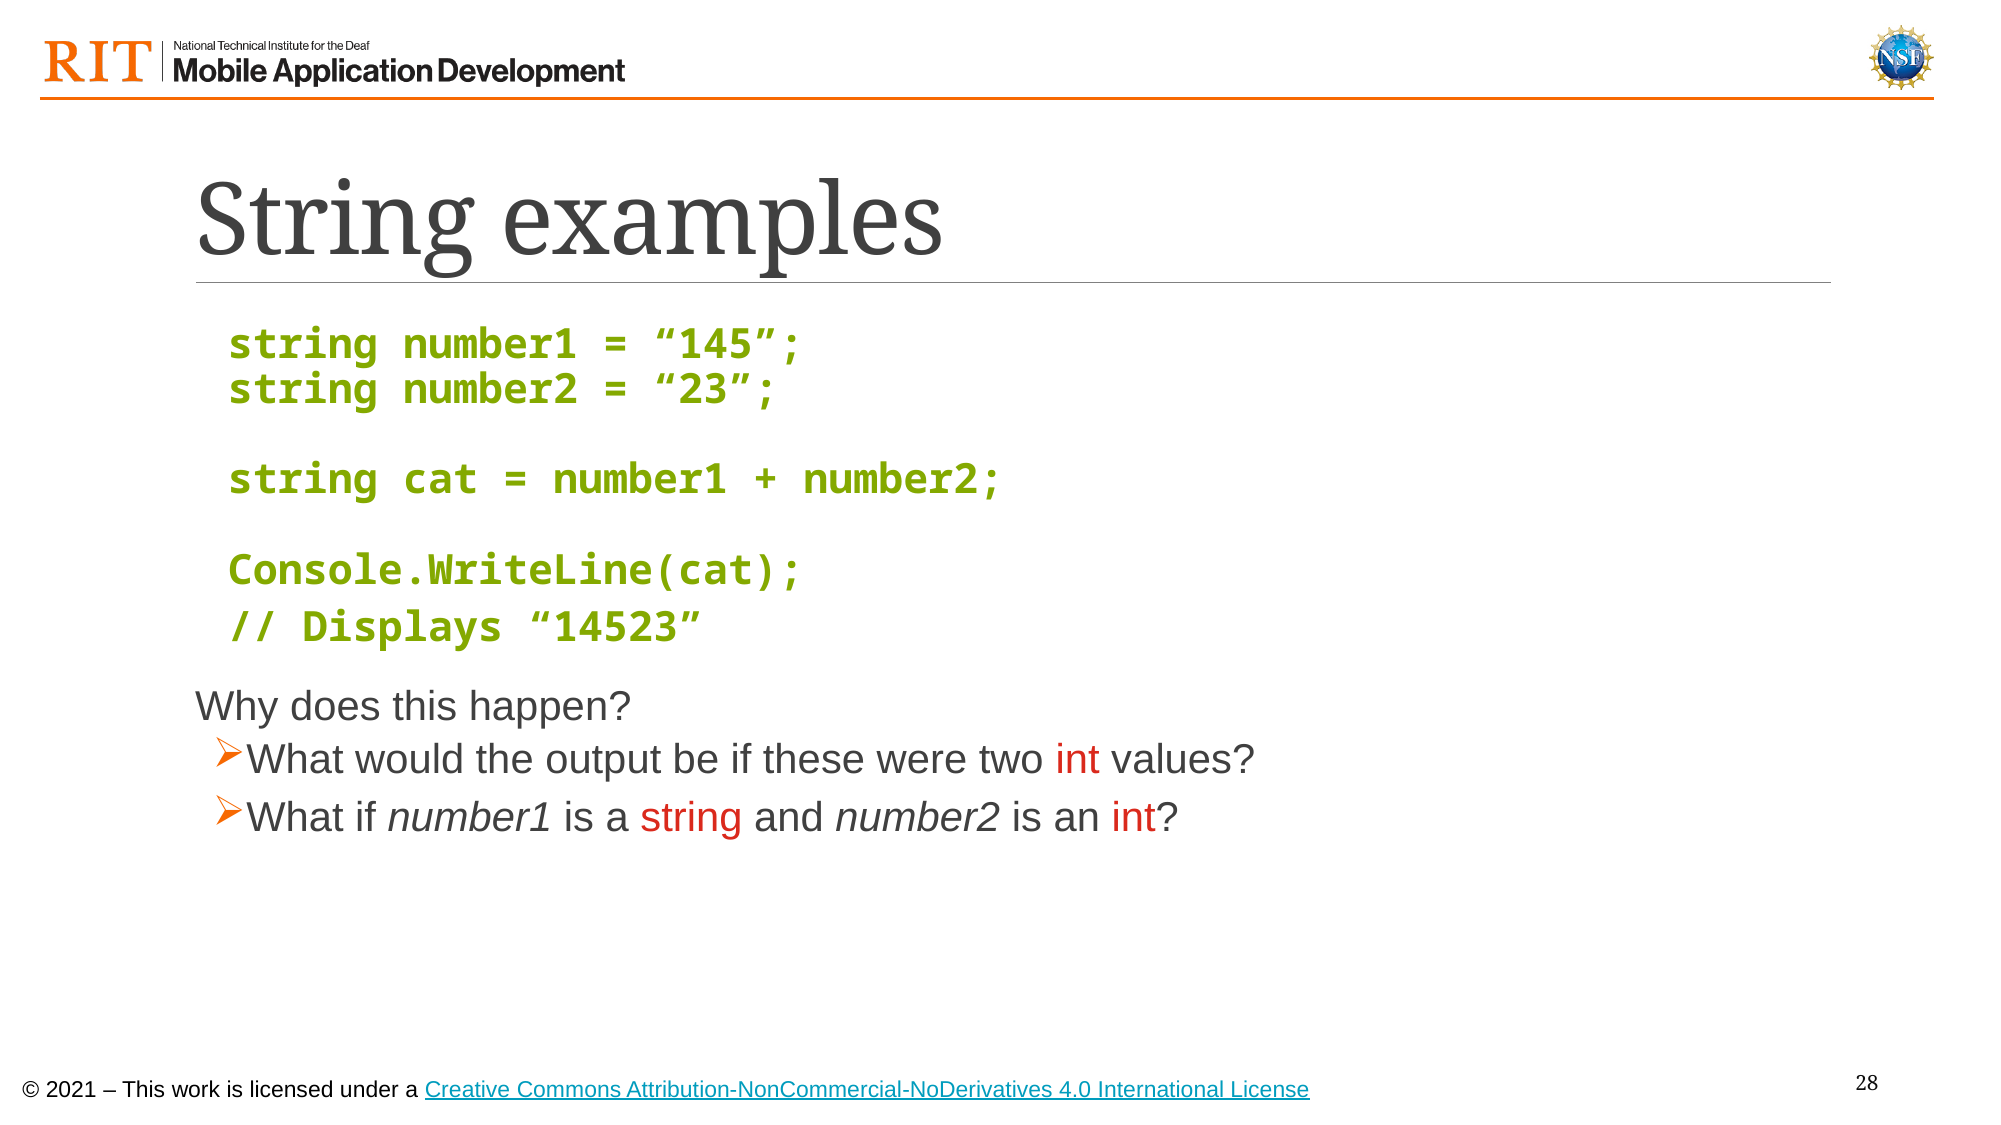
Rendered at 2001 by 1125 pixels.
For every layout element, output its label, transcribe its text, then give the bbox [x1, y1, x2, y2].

title String examples [180, 158, 1830, 283]
picture [1867, 23, 1935, 91]
picture [39, 31, 634, 91]
list string number1 = “145”; string number2 = “23”; string cat = number1 + number2; Console.WriteLine(cat); // Displays “14523” Why does this happen? What would the output be if these were two int values? What if number1 is a string and number2 is an int? [180, 315, 1830, 934]
slide_number 28 [1840, 1061, 2000, 1107]
